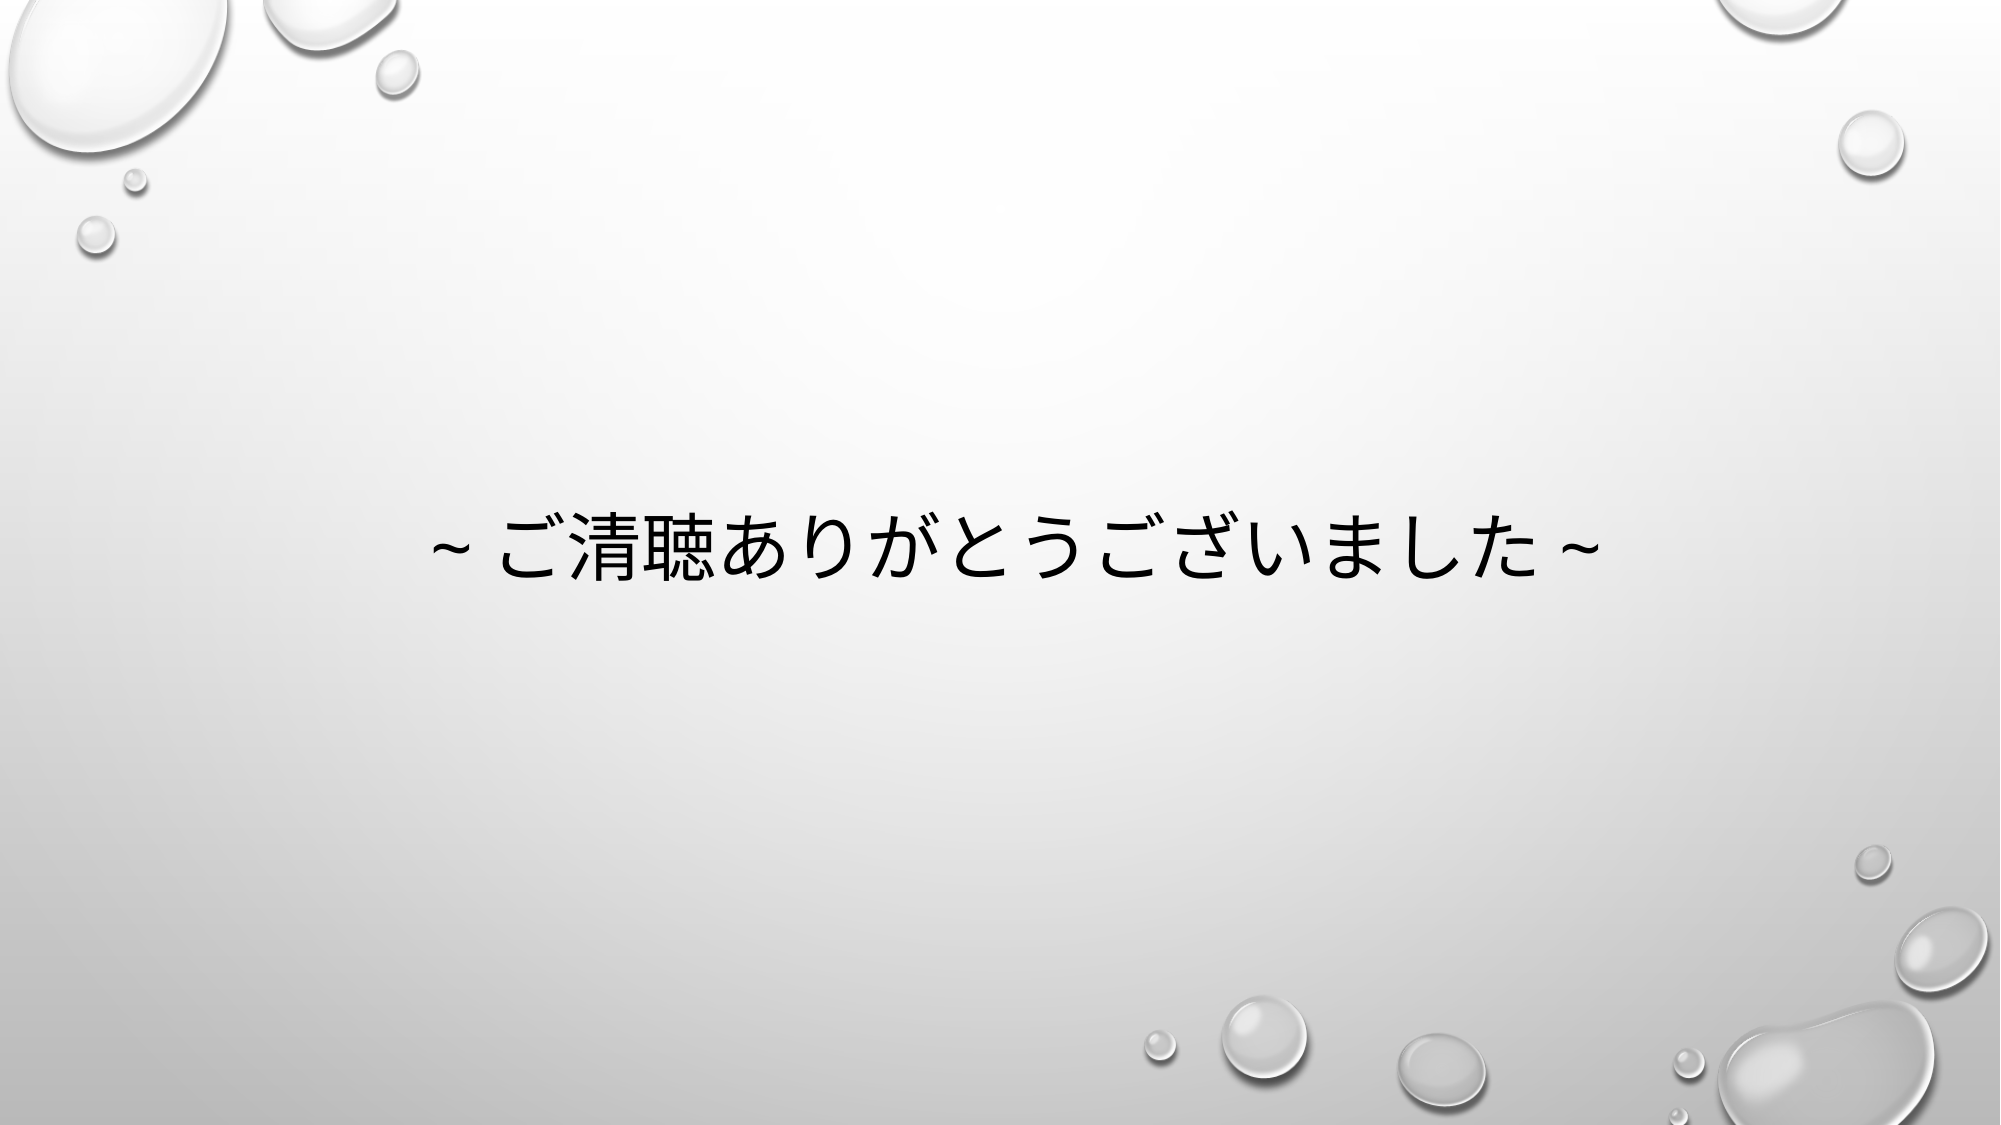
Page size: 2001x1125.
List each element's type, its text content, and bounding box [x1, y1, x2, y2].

title ~ご清聴ありがとうございました~ [166, 419, 1867, 682]
picture [0, 0, 2000, 1125]
